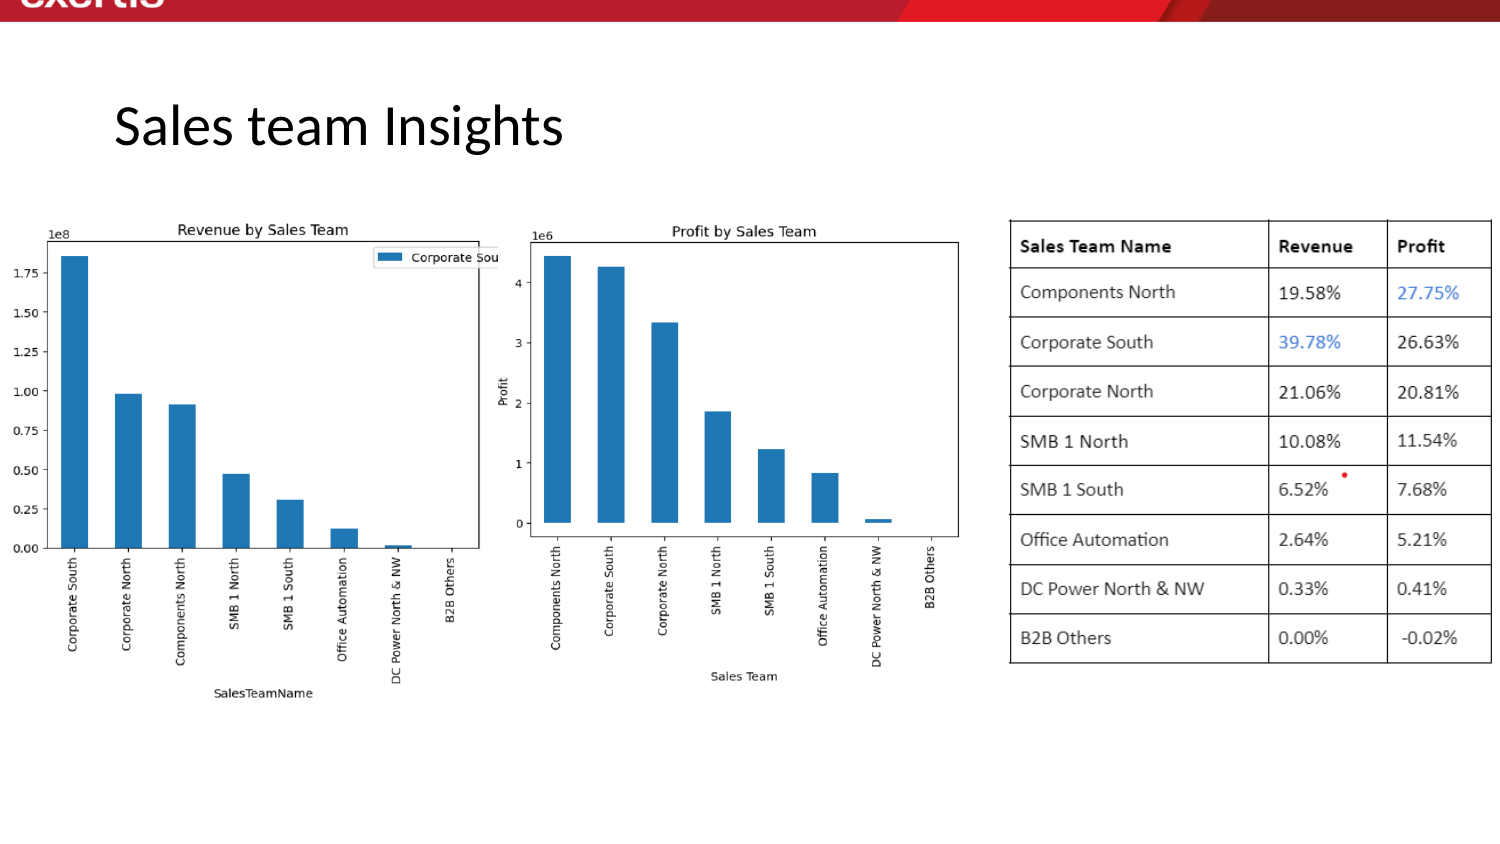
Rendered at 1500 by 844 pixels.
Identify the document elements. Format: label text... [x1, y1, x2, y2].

picture [0, 214, 964, 705]
picture [1001, 208, 1500, 668]
picture [0, 0, 1500, 22]
title Sales team Insights [103, 44, 1397, 208]
